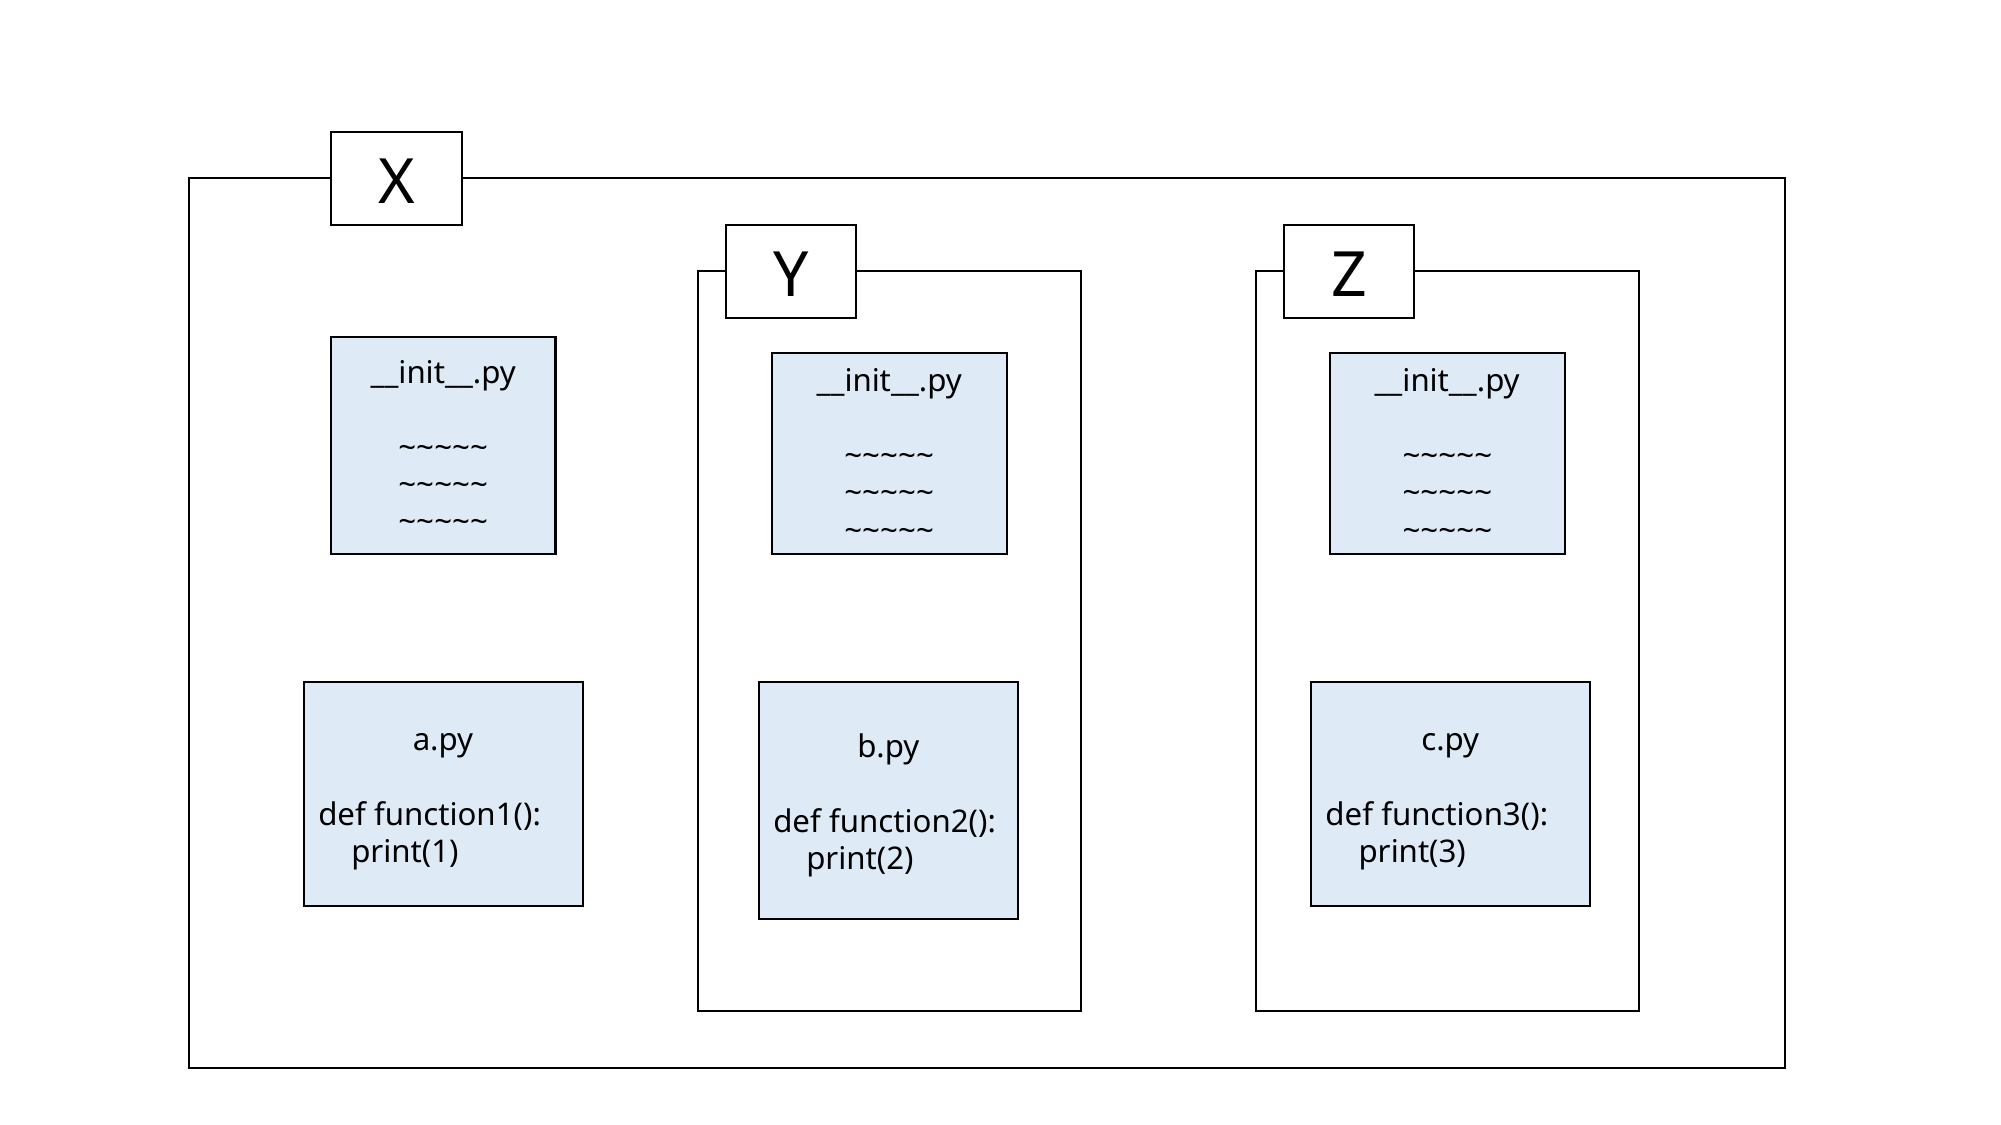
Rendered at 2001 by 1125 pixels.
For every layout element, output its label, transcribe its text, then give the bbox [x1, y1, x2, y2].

text_box Z [1283, 224, 1415, 319]
text_box a.py def function1(): print(1) [303, 681, 584, 907]
text_box __init__.py ~~~~~ ~~~~~ ~~~~~ [330, 336, 557, 555]
text_box [188, 177, 1786, 1069]
text_box [1255, 270, 1640, 1012]
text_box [697, 224, 1082, 1011]
text_box X [330, 131, 463, 226]
text_box c.py def function3(): print(3) [1310, 681, 1591, 907]
